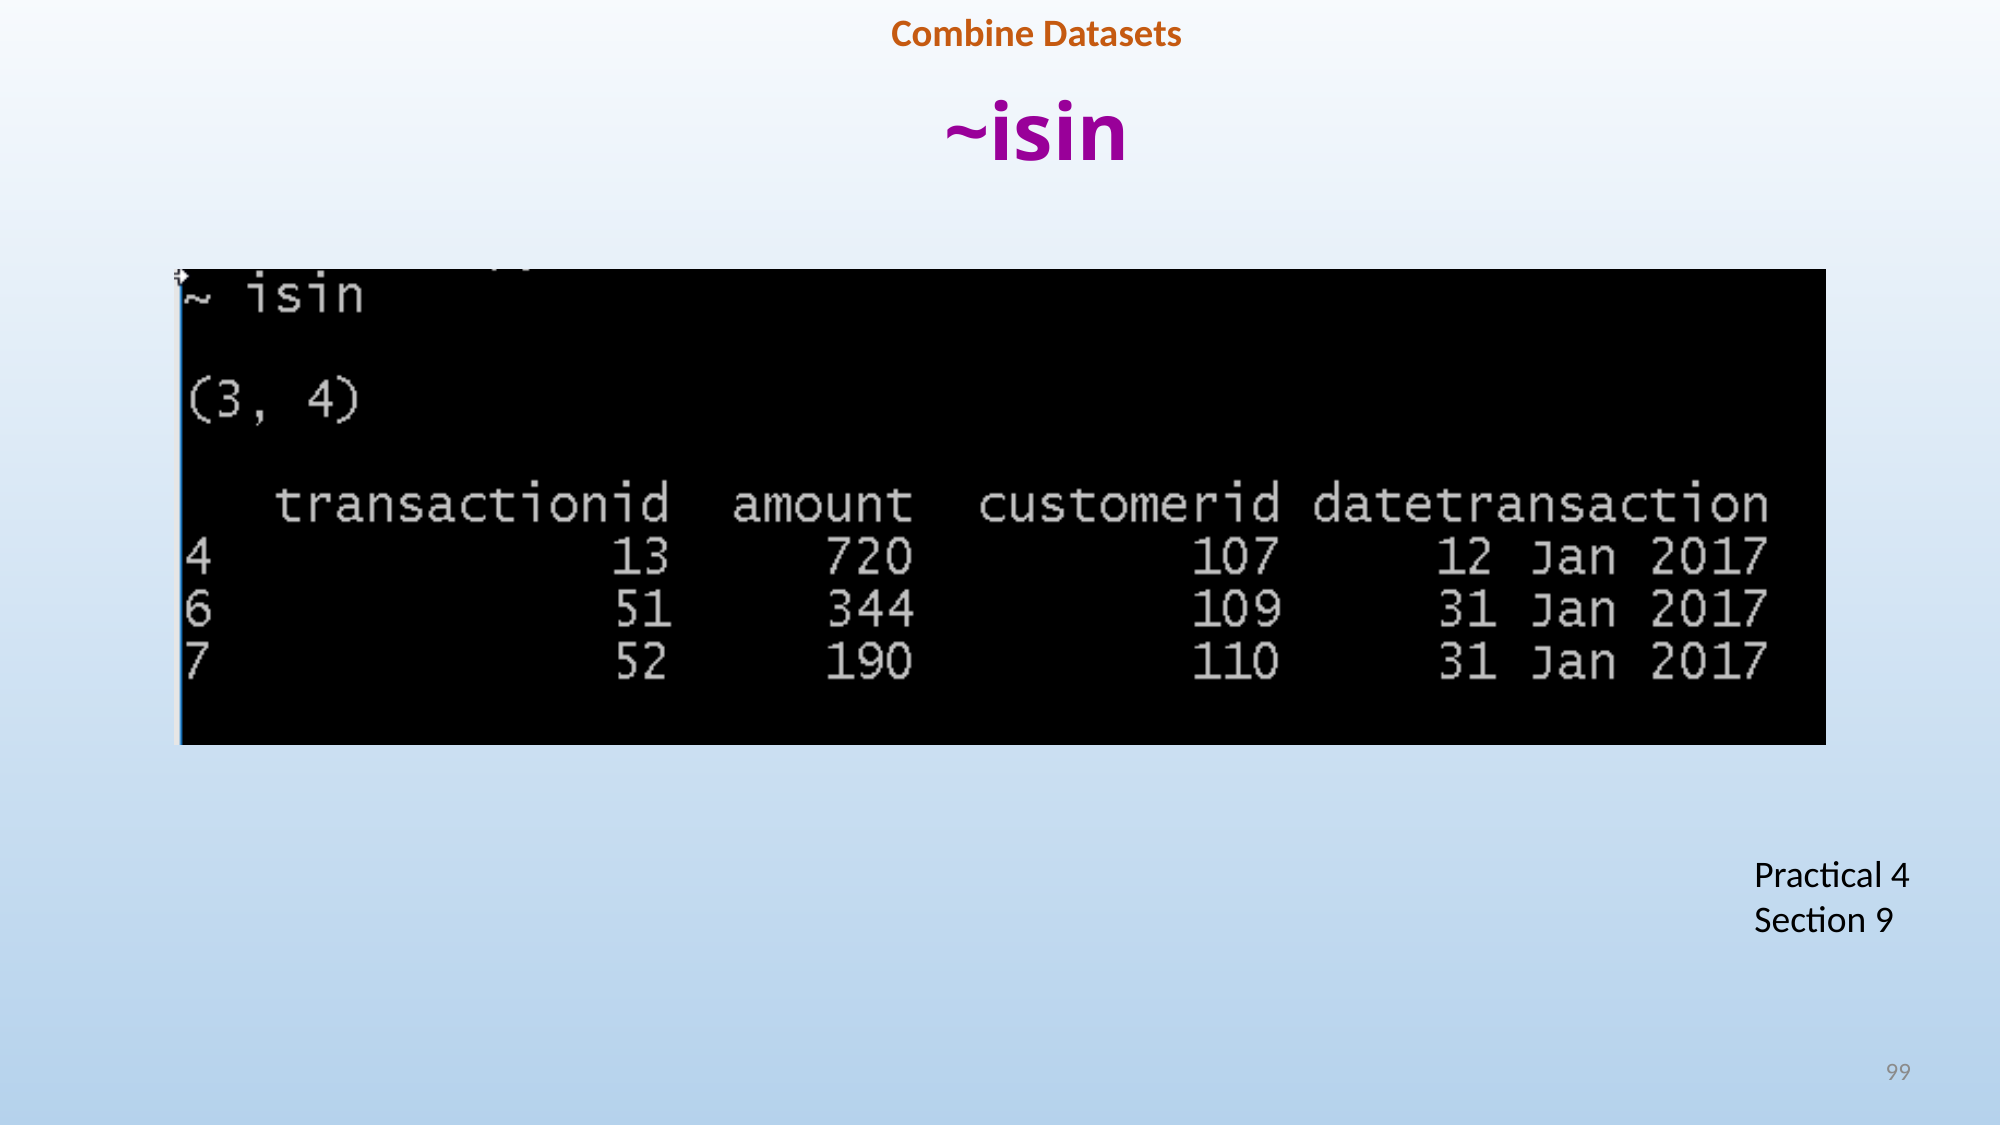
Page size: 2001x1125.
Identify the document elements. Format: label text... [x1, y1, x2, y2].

text_box Practical 4 Section 9 [1739, 842, 1926, 948]
title ~isin [130, 61, 1944, 208]
picture [174, 269, 1826, 745]
slide_number [1455, 1042, 1946, 1103]
text_box 99 [1435, 1040, 1927, 1101]
list Combine Datasets [392, 0, 1681, 62]
